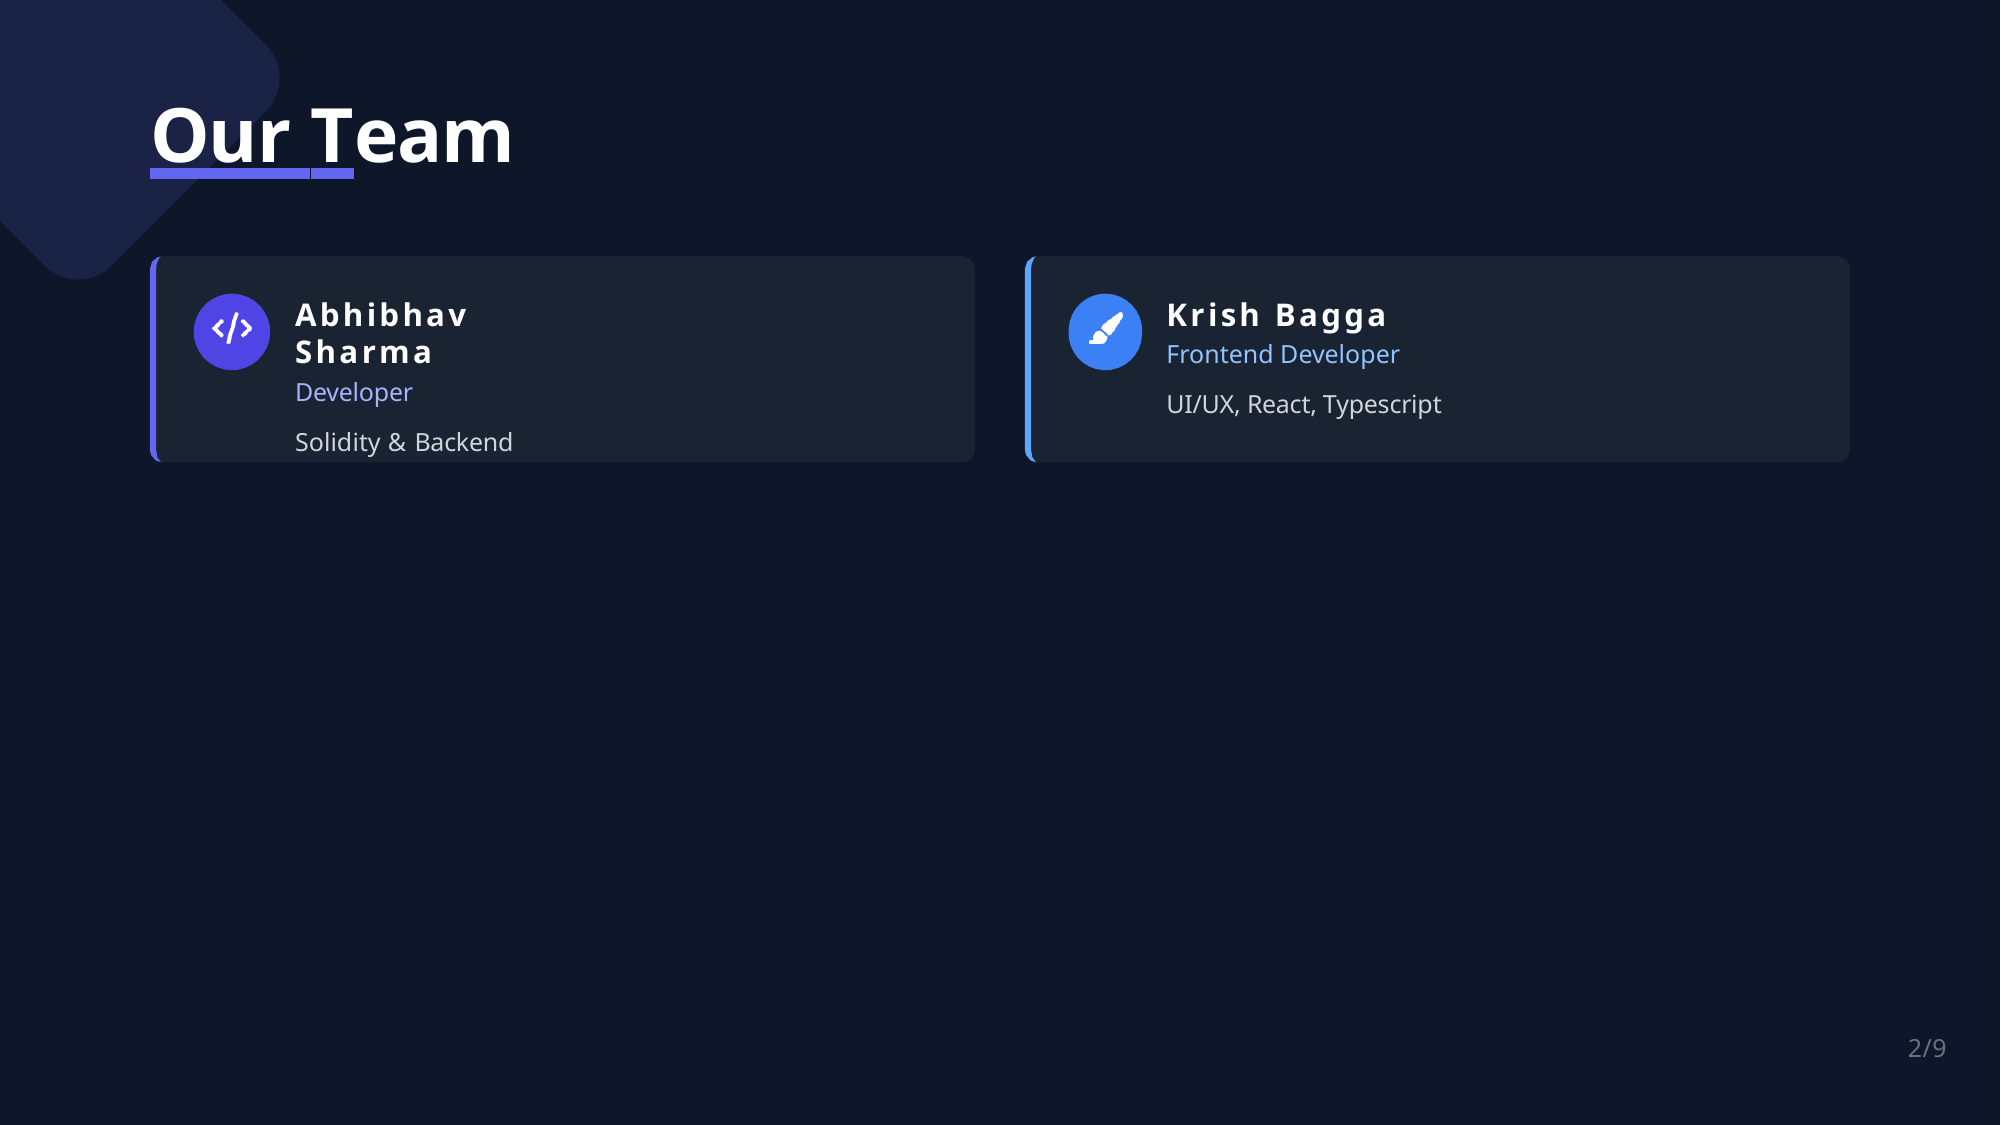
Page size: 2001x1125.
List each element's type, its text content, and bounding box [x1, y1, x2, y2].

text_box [149, 255, 976, 463]
text_box 2/9 [1905, 1030, 1953, 1063]
title Our Team [147, 85, 531, 256]
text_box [1024, 255, 1851, 463]
